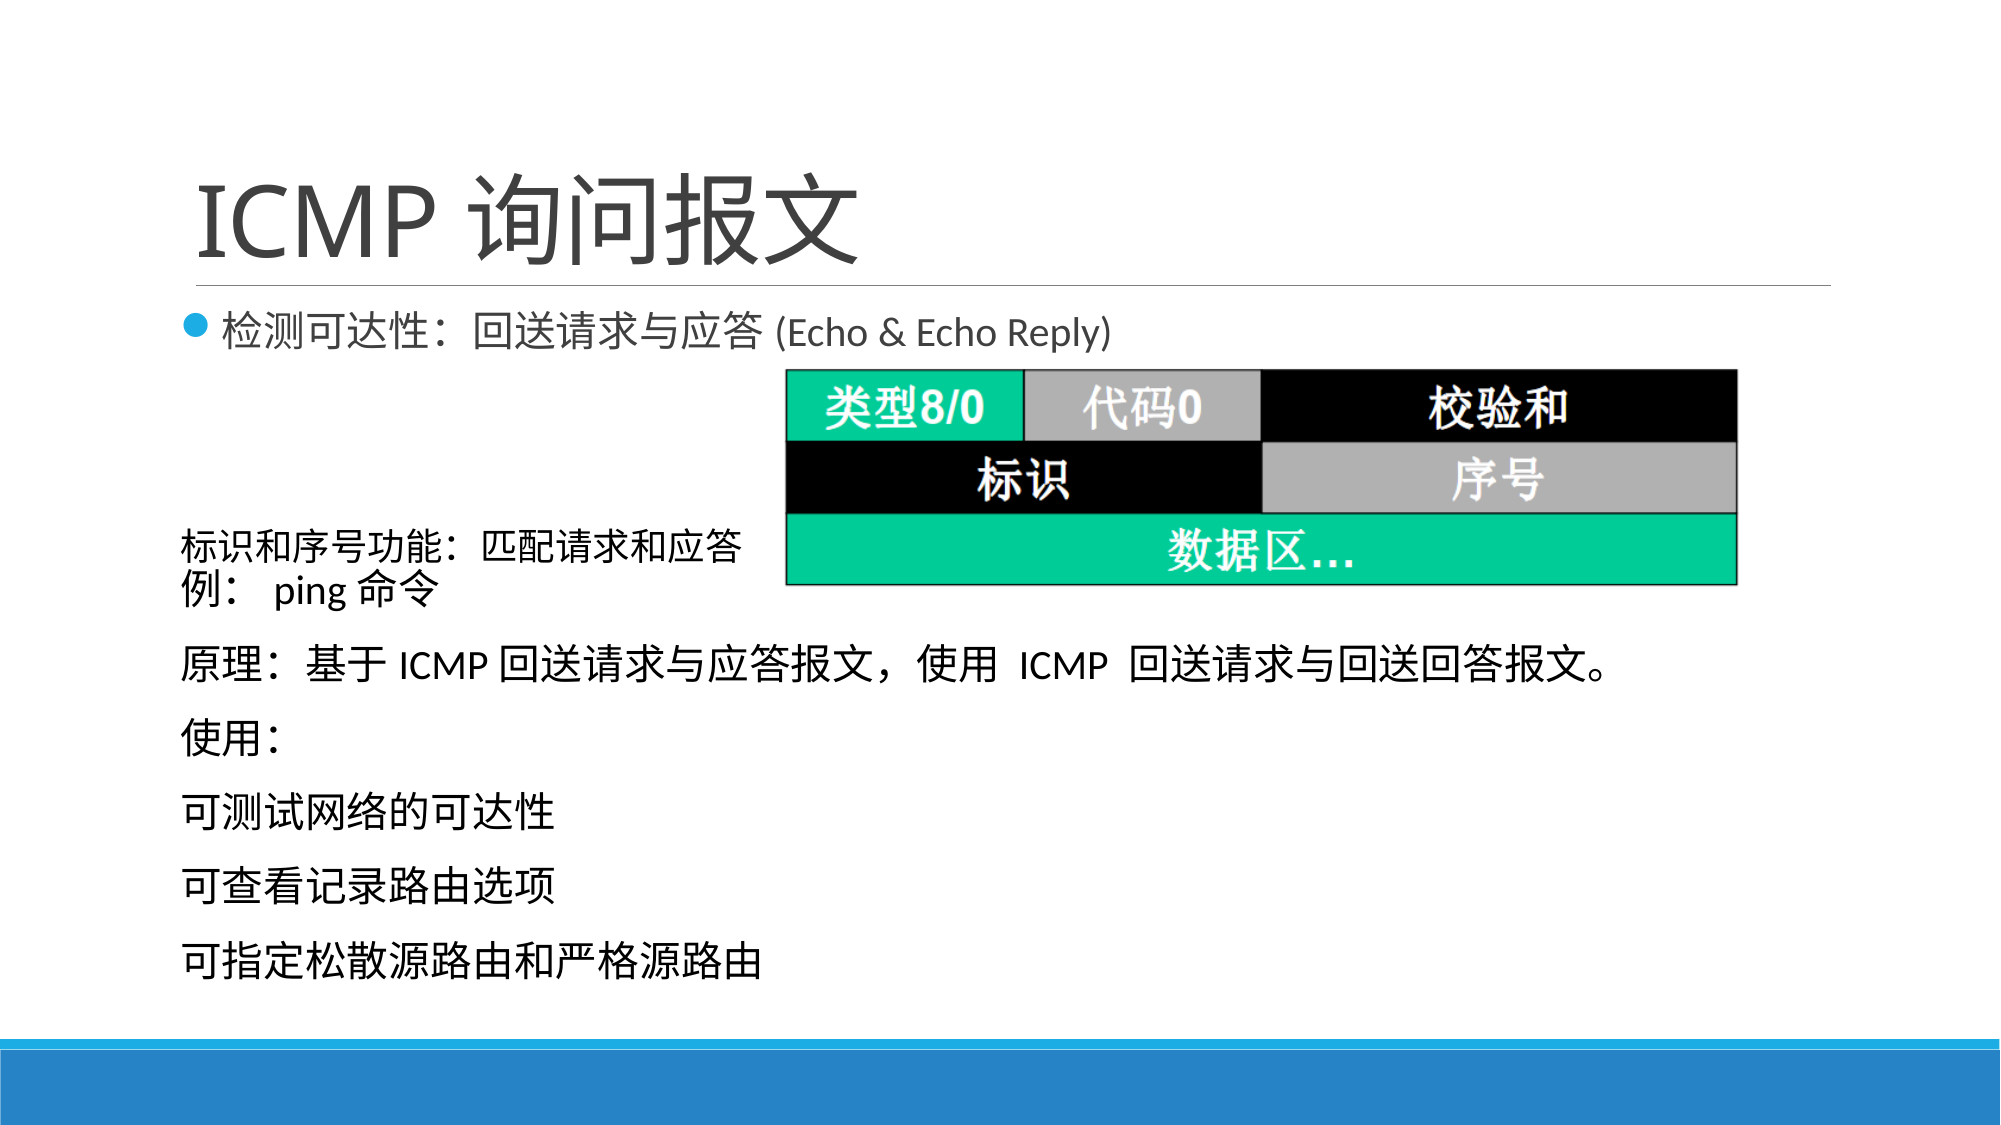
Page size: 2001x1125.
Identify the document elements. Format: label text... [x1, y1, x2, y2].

title ICMP询问报文 [180, 47, 1830, 285]
list 检测可达性：回送请求与应答(Echo & Echo Reply) 标识和序号功能：匹配请求和应答 例：ping命令 原理：基于ICMP回送请求与应答报文，使用 ICMP 回送请求与回送回答报文。 使用： 可测试网络的可达性 可查看记录路由选项 可指定松散源路由和严格源路由 [180, 302, 1830, 1058]
picture [766, 356, 1747, 597]
